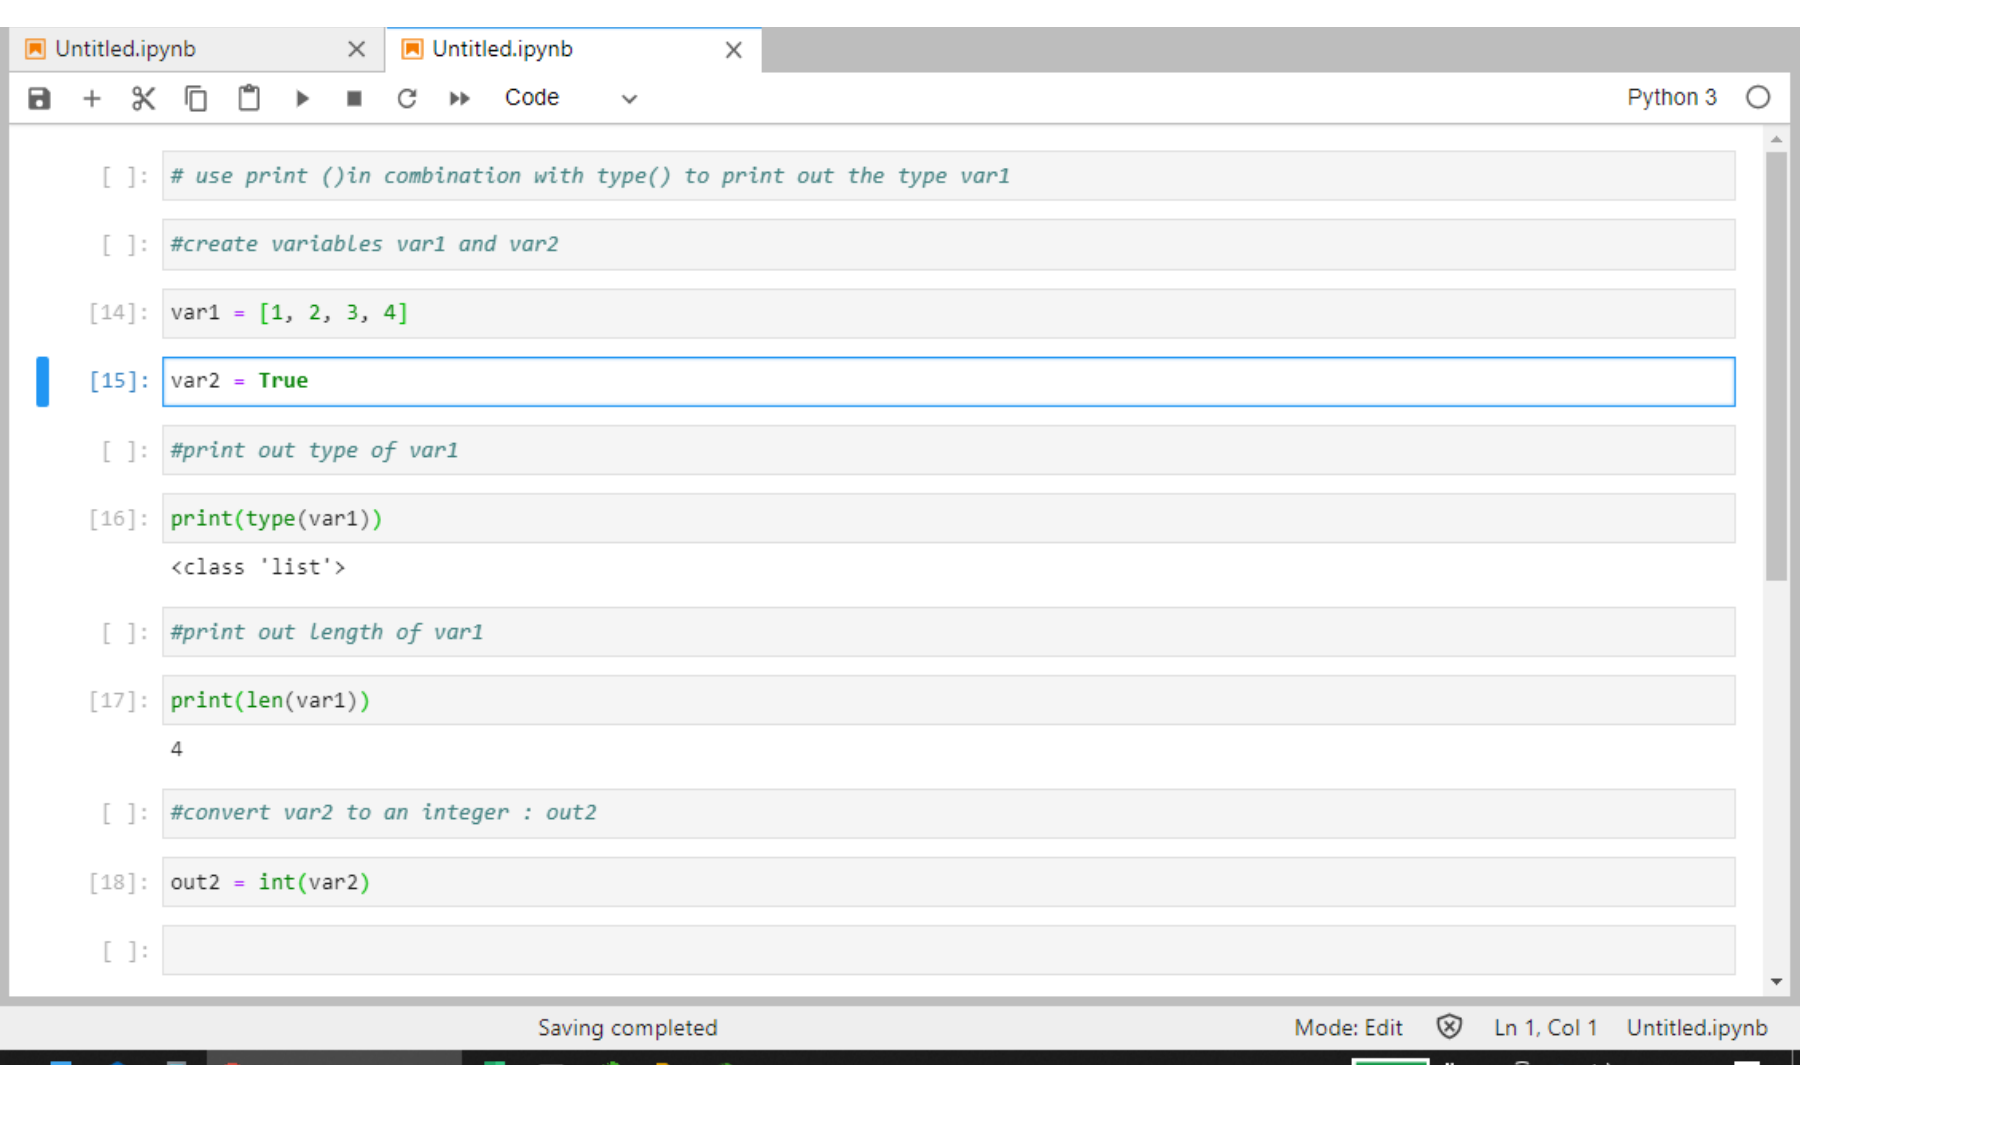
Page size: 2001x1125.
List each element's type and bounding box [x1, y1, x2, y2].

picture [0, 27, 1800, 1065]
